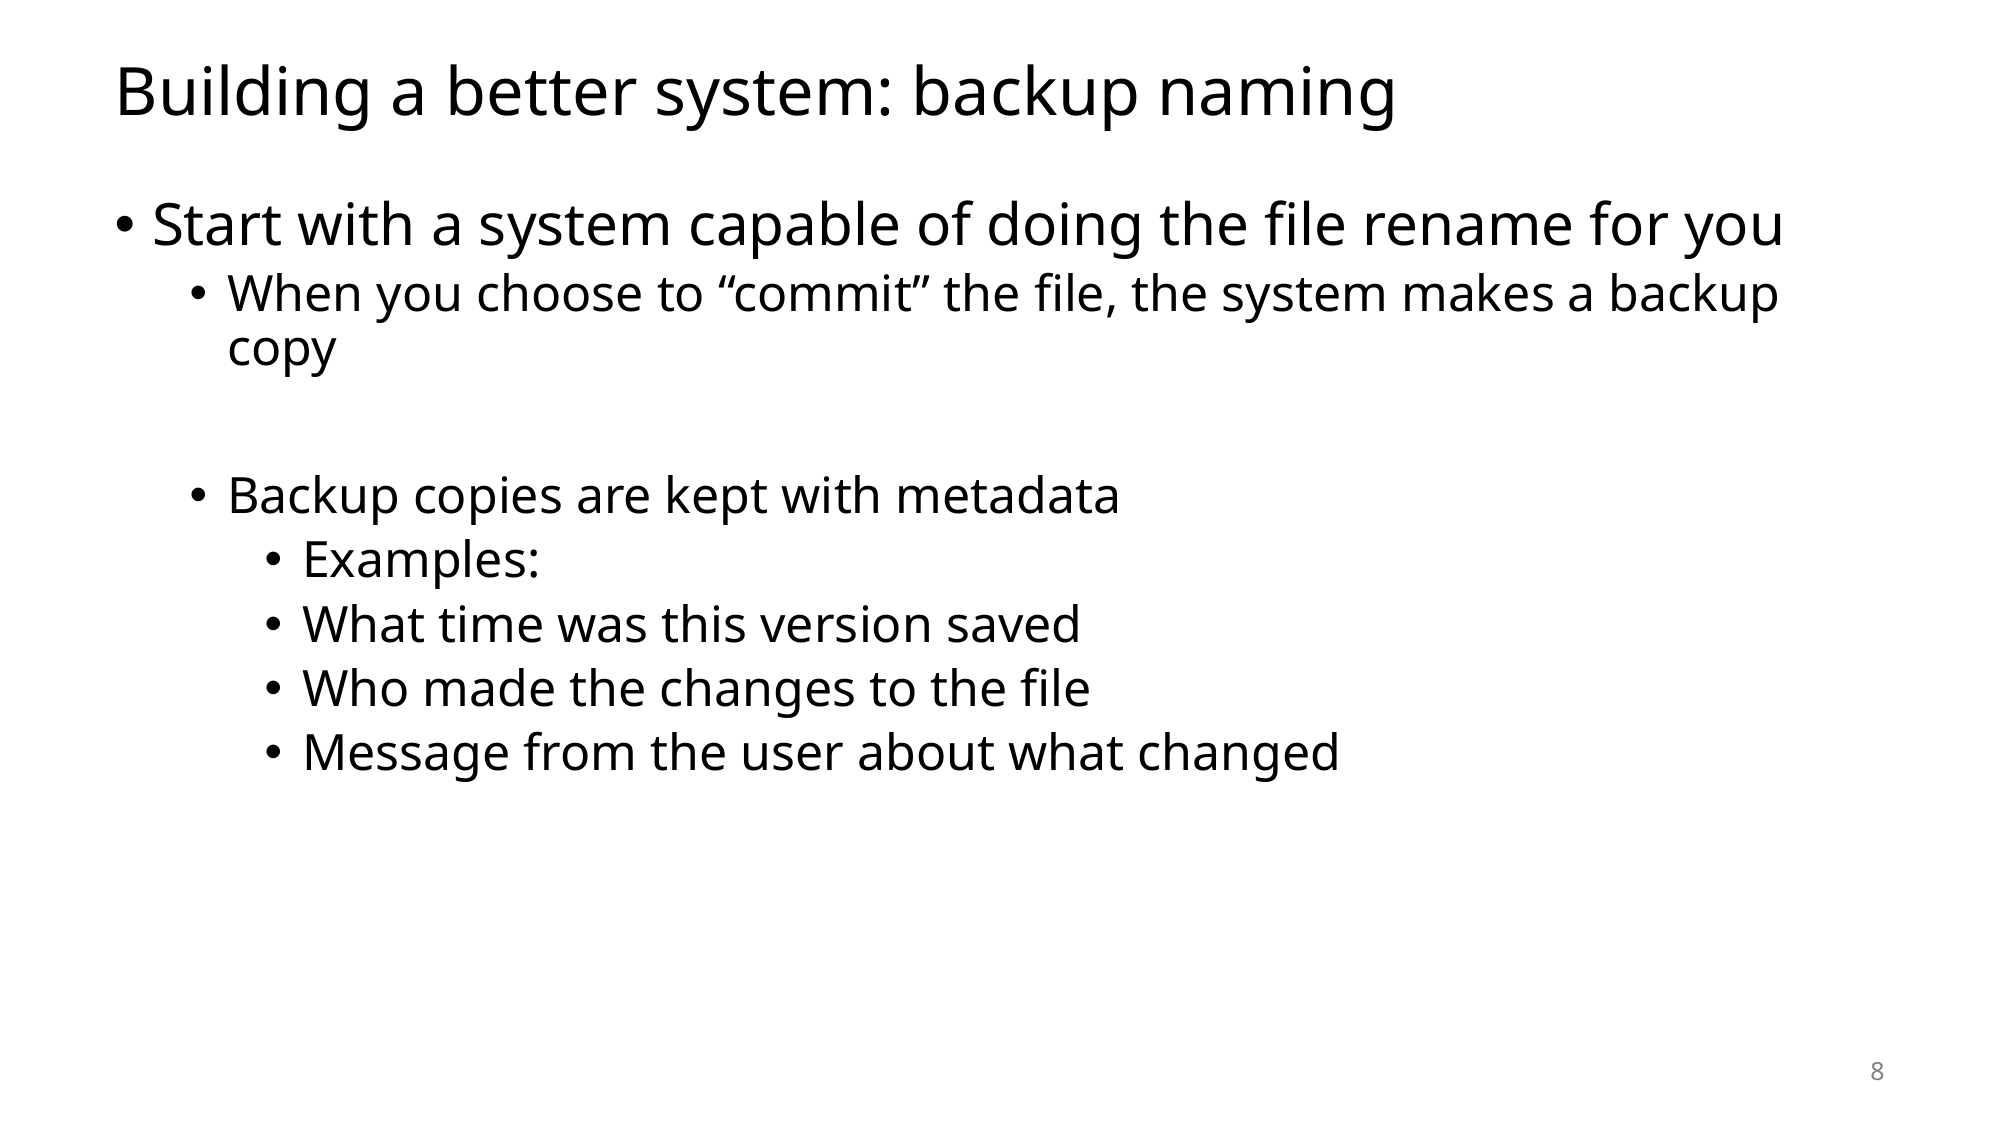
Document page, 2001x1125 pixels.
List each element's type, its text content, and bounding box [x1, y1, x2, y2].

slide_number 8 [1749, 1042, 1900, 1103]
title Building a better system: backup naming [99, 37, 1900, 150]
list Start with a system capable of doing the file rename for you When you choose to “commit” the file, the system makes a backup copy Backup copies are kept with metadata Examples: What time was this version saved Who made the changes to the file Message from the user about what changed [99, 187, 1900, 1013]
